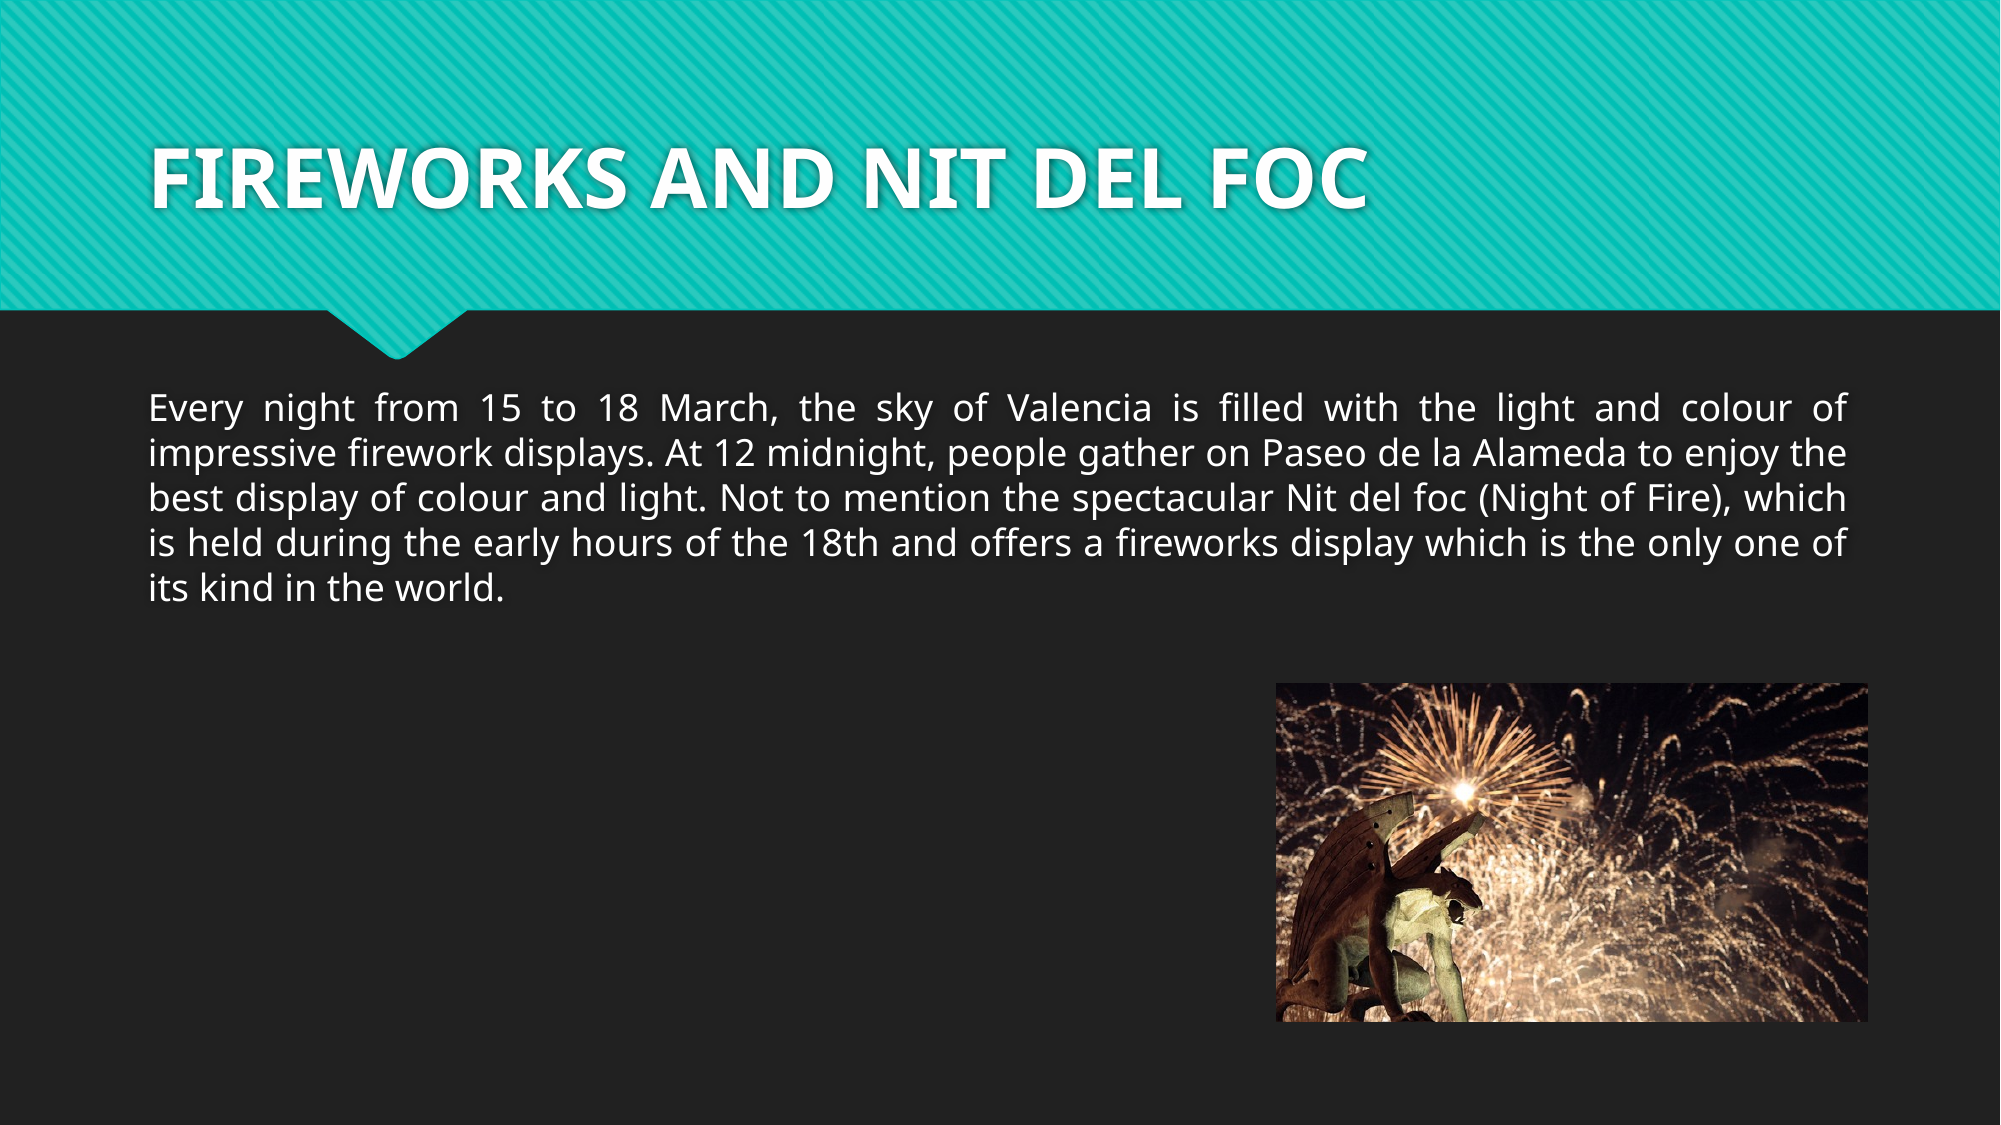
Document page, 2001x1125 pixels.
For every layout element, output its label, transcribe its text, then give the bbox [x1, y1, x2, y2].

title Fireworks and Nit del Foc [132, 73, 1868, 233]
picture [1276, 683, 1868, 1022]
text_box Every night from 15 to 18 March, the sky of Valencia is filled with the light and colour of impressive firework displays. At 12 midnight, people gather on Paseo de la Alameda to enjoy the best display of colour and light. Not to mention the spectacular Nit del foc (Night of Fire), which is held during the early hours of the 18th and offers a fireworks display which is the only one of its kind in the world. [132, 373, 1865, 684]
